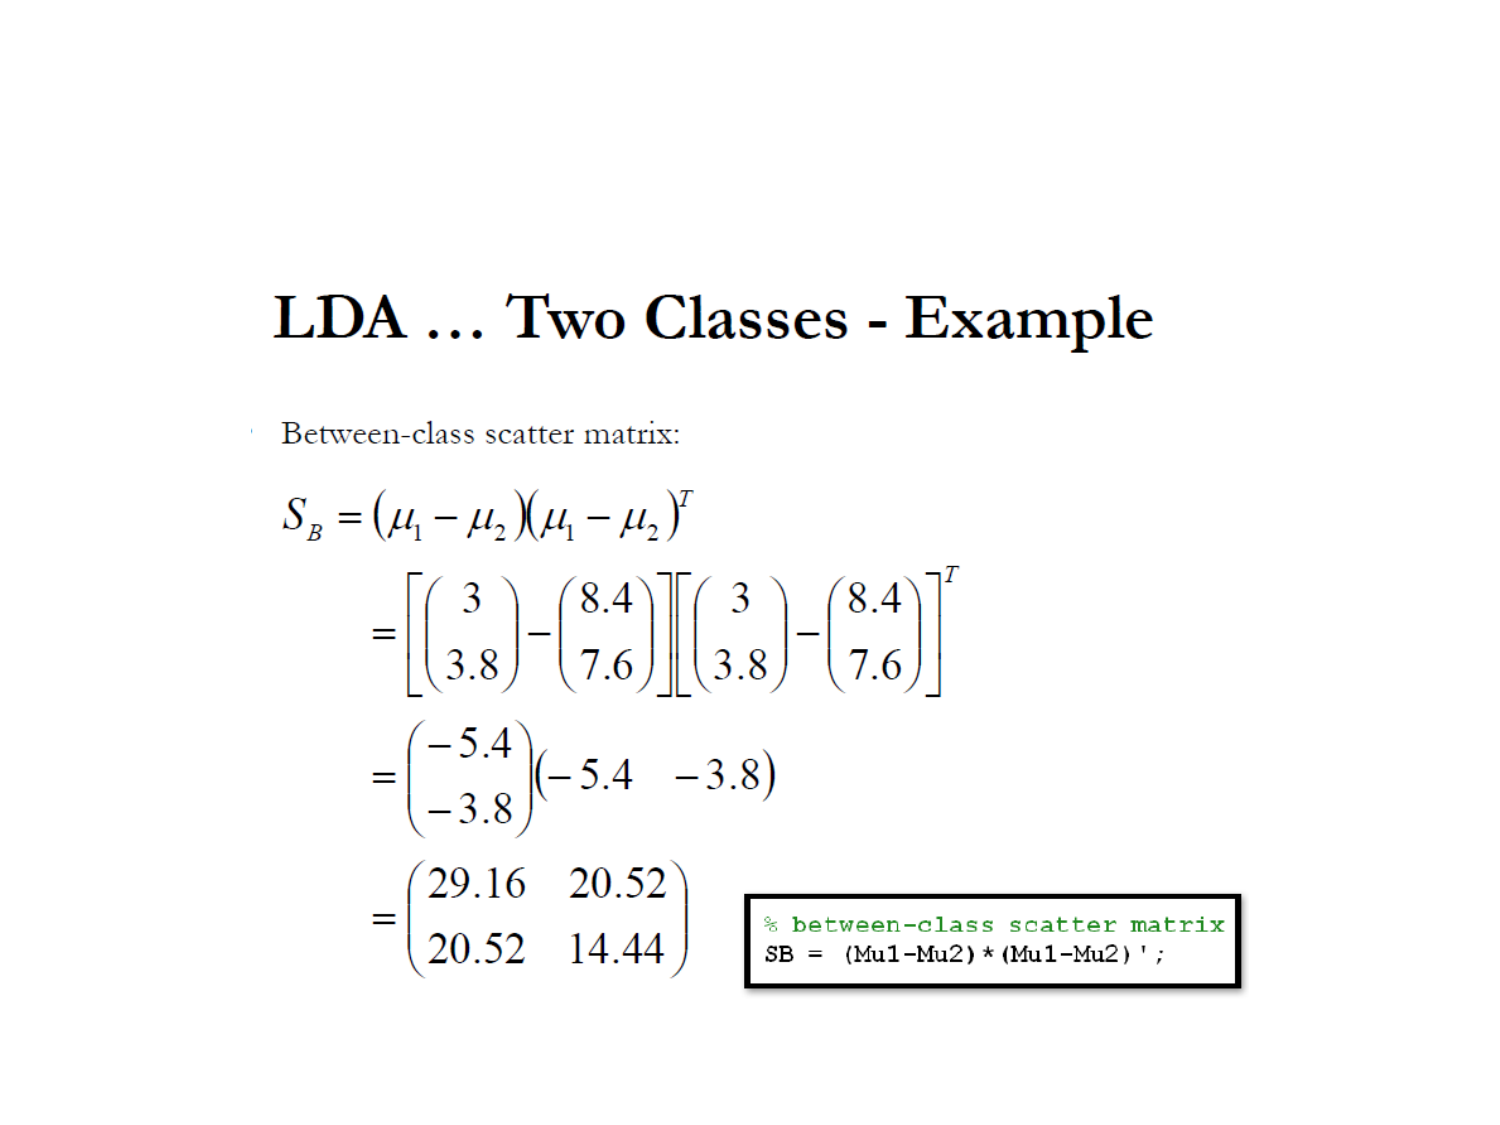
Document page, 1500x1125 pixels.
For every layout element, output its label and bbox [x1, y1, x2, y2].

list [251, 262, 1249, 1006]
